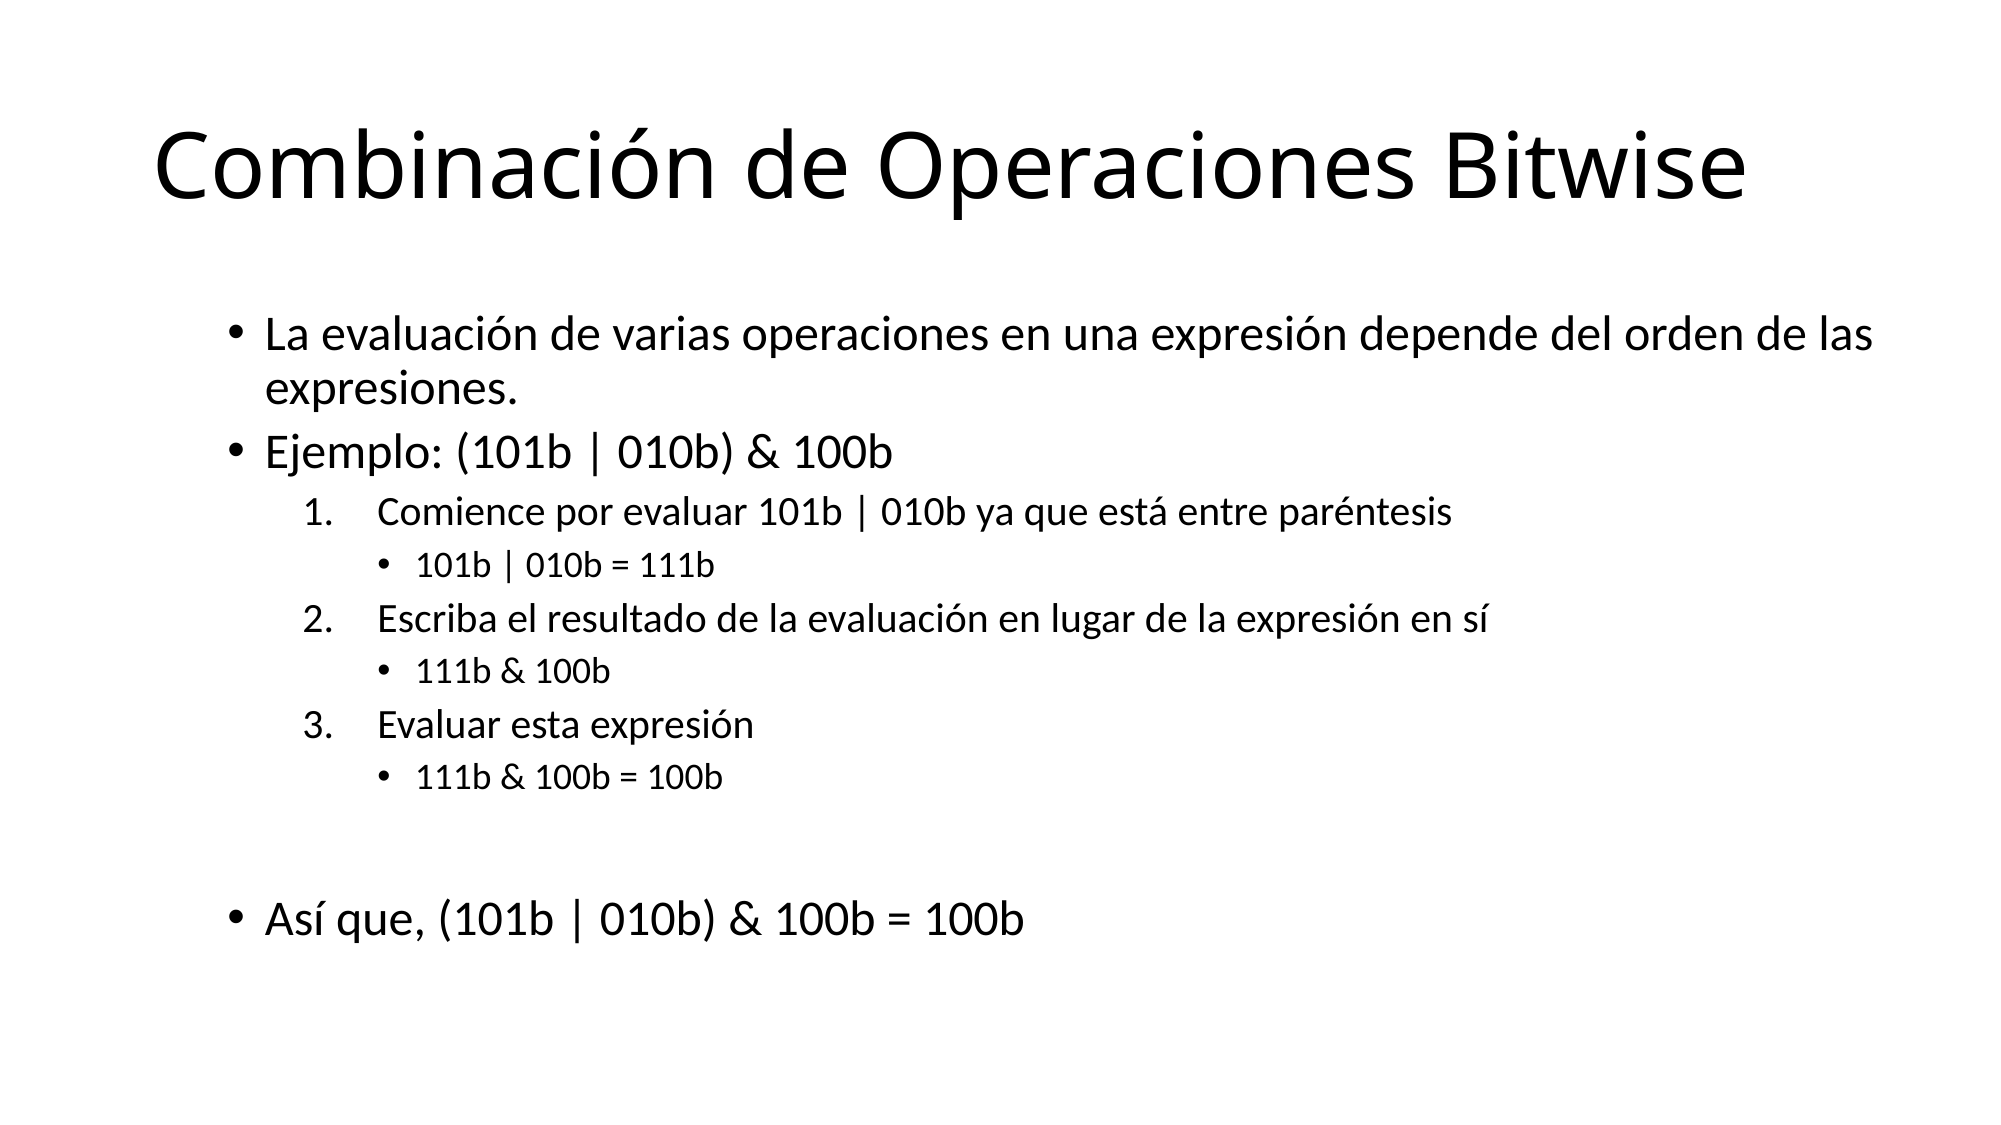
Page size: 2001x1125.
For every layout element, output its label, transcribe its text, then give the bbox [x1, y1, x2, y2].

text_box [1096, 33, 1957, 748]
list La evaluación de varias operaciones en una expresión depende del orden de las expresiones. Ejemplo: (101b | 010b) & 100b Comience por evaluar 101b | 010b ya que está entre paréntesis 101b | 010b = 111b Escriba el resultado de la evaluación en lugar de la expresión en sí 111b & 100b Evaluar esta expresión 111b & 100b = 100b Así que, (101b | 010b) & 100b = 100b [137, 299, 1905, 1014]
title Combinación de Operaciones Bitwise [137, 59, 1096, 278]
